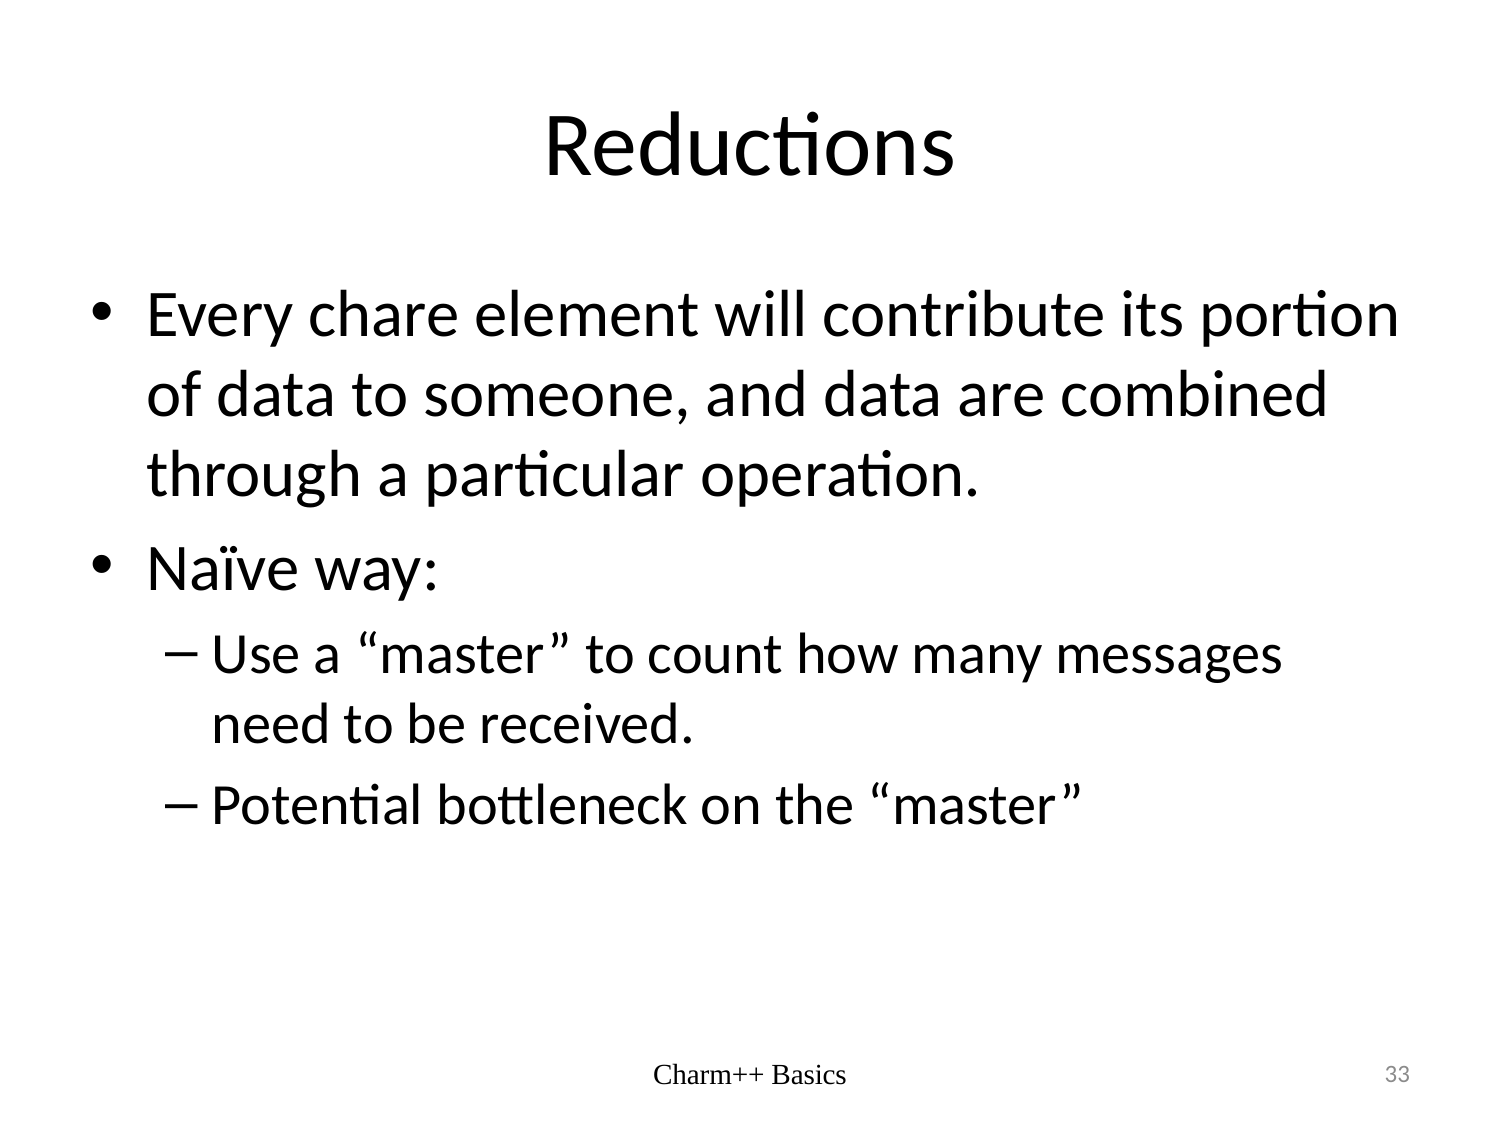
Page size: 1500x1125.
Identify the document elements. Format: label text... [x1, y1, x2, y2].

slide_number 33 [1074, 1042, 1425, 1103]
footer Charm++ Basics [512, 1042, 988, 1103]
title Reductions [75, 45, 1425, 233]
list Every chare element will contribute its portion of data to someone, and data are combined through a particular operation. Naïve way: Use a “master” to count how many messages need to be received. Potential bottleneck on the “master” [75, 262, 1425, 1005]
